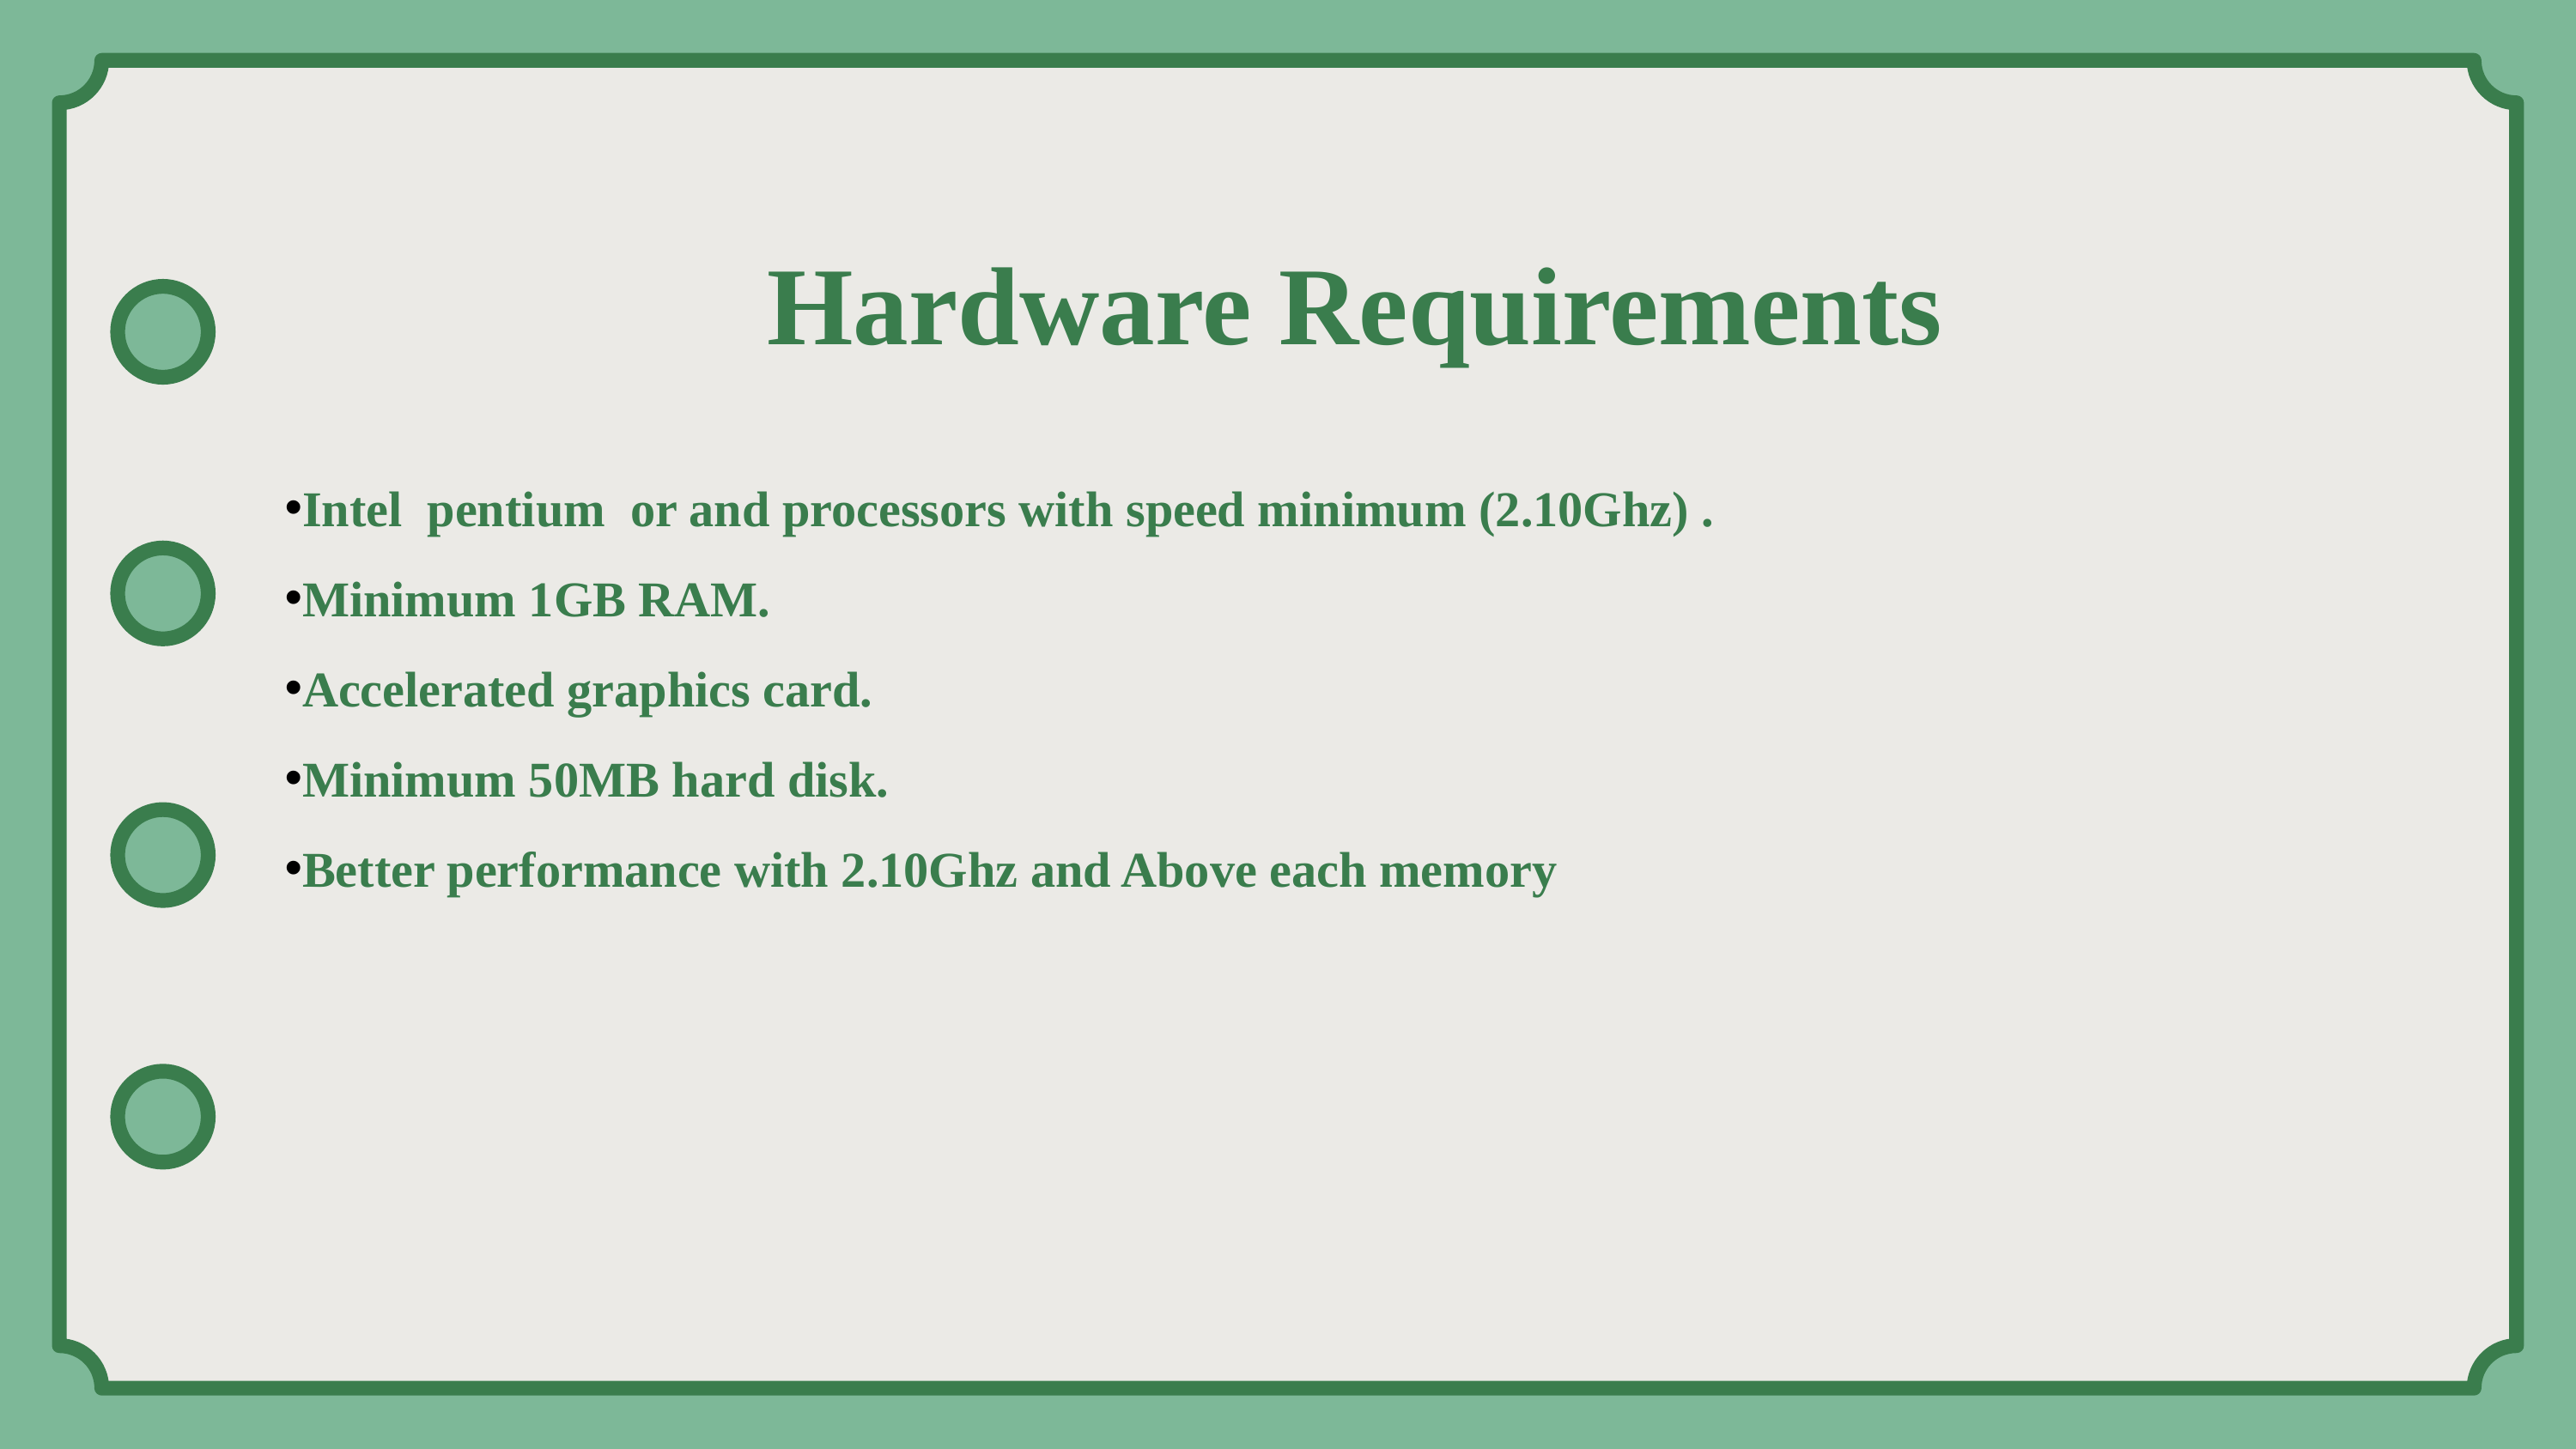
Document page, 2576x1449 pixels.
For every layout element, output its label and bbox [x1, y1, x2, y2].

text_box [58, 39, 2517, 1389]
